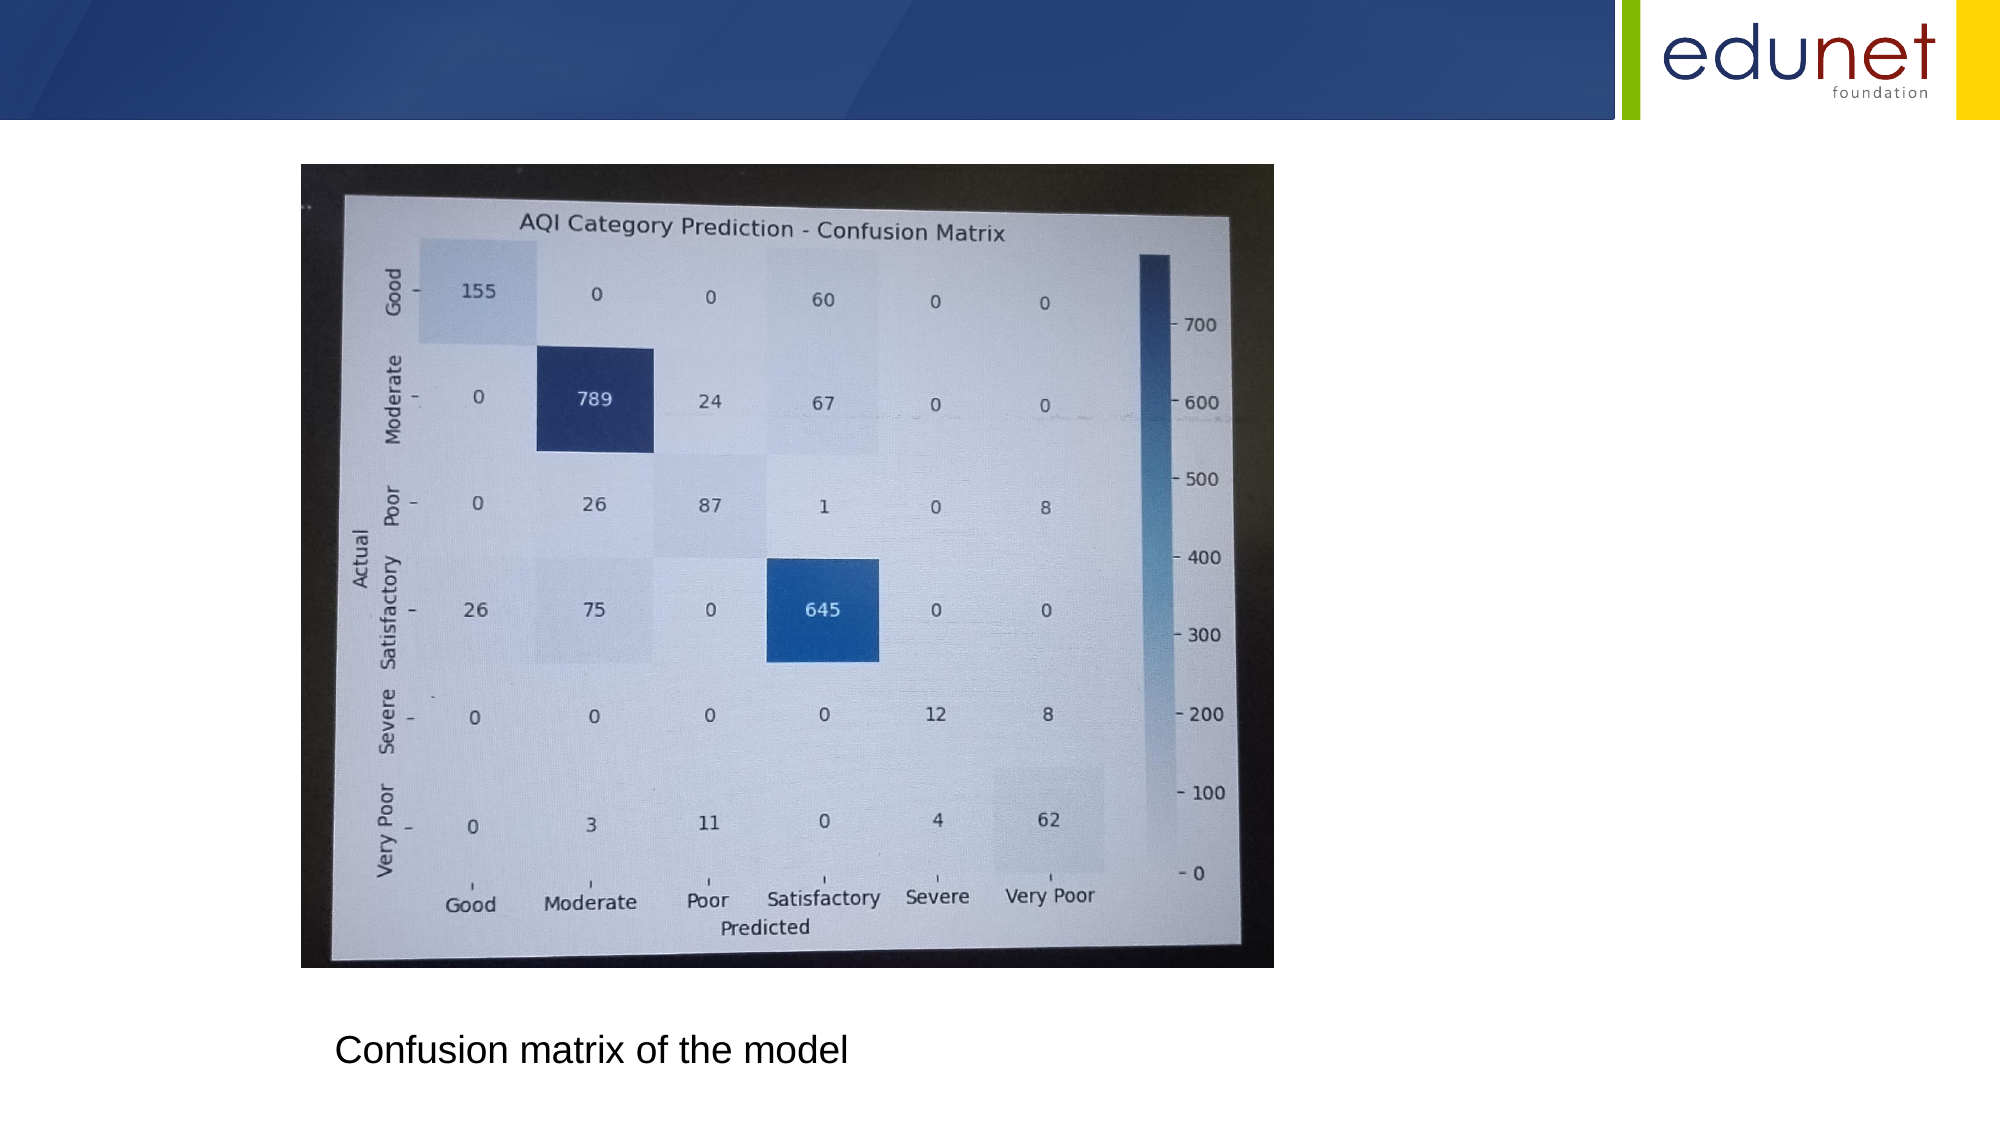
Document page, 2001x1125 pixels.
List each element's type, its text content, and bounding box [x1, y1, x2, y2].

text_box Confusion matrix of the model [319, 1017, 1258, 1079]
picture [301, 164, 1275, 969]
picture [1652, 12, 1948, 108]
